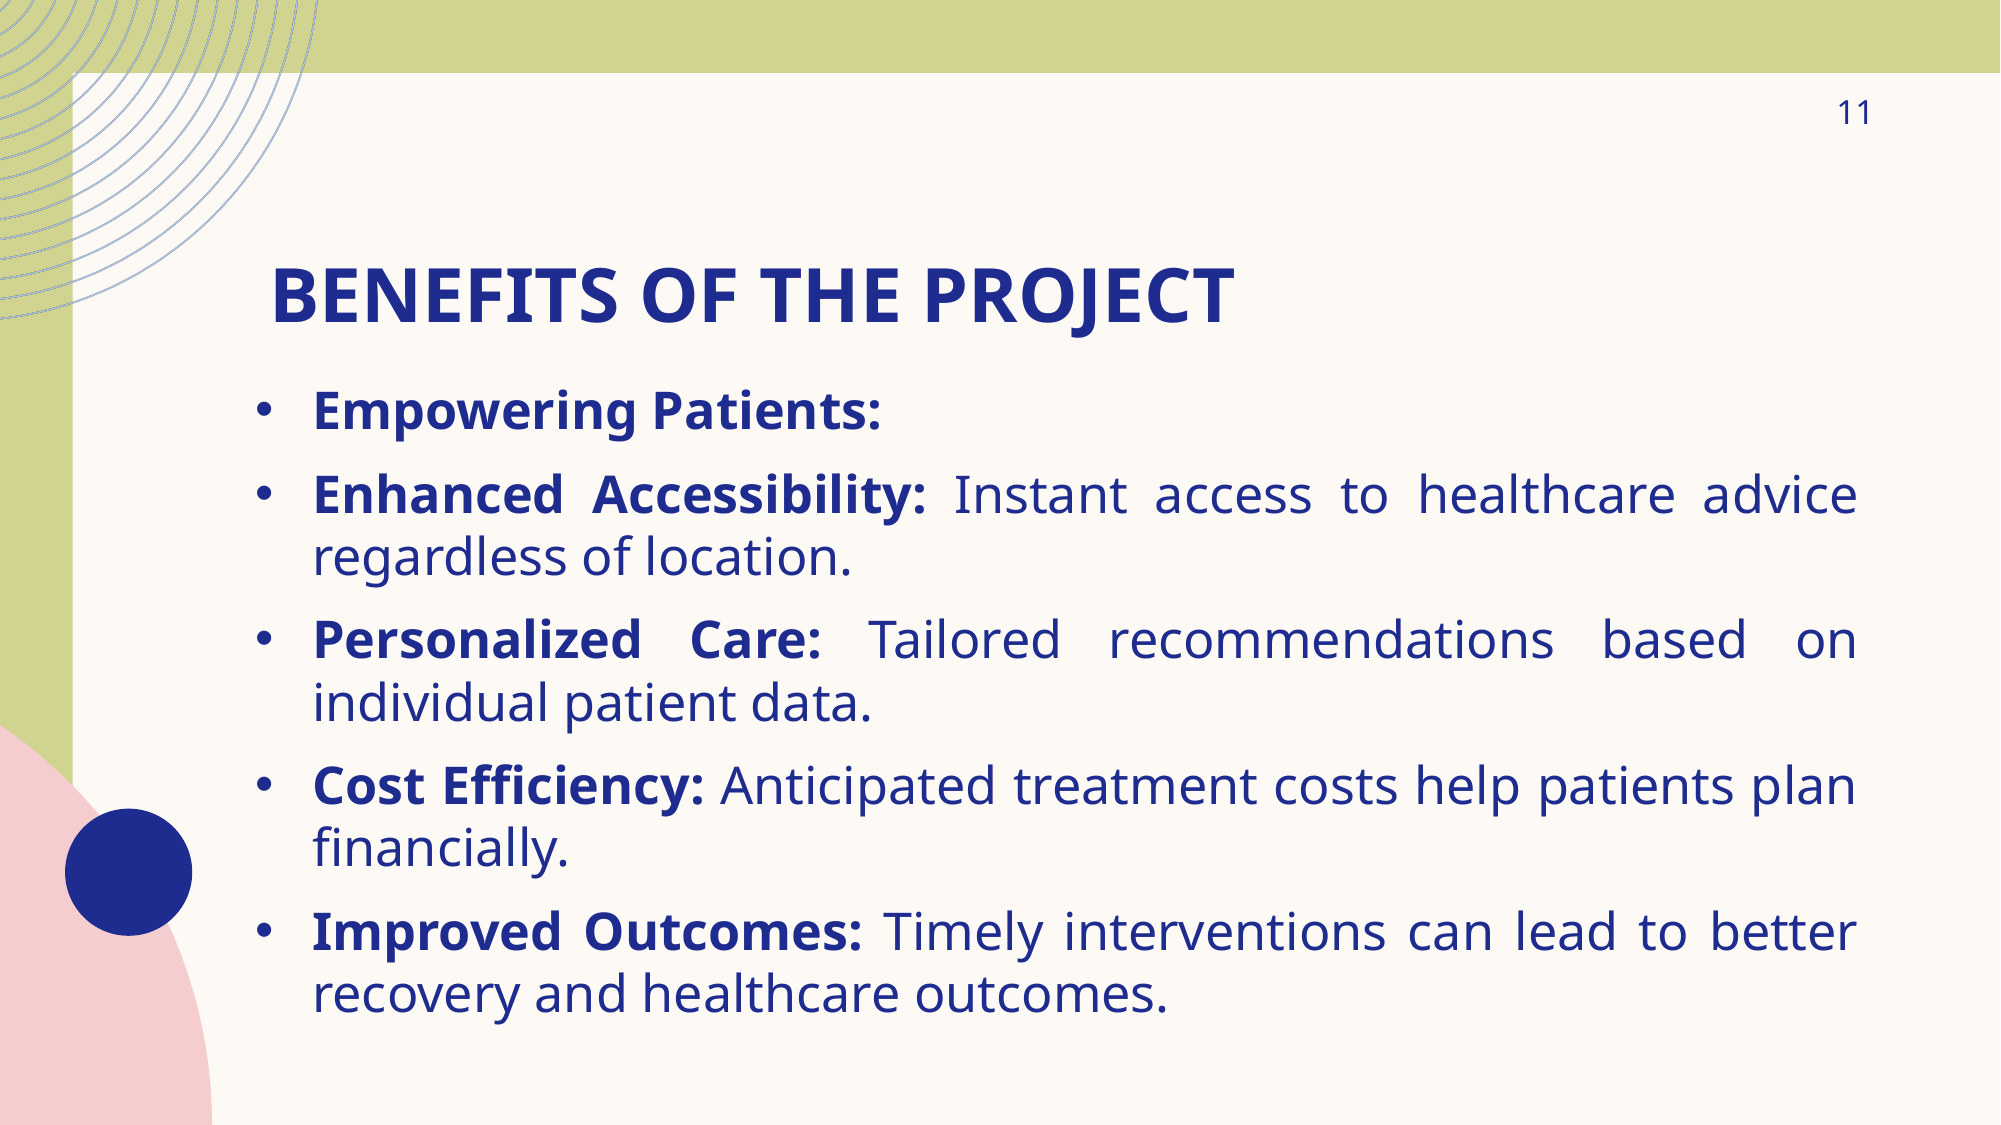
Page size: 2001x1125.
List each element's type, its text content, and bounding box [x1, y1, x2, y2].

slide_number 11 [1712, 75, 1875, 153]
list Empowering Patients: Enhanced Accessibility: Instant access to healthcare advice regardless of location. Personalized Care: Tailored recommendations based on individual patient data. Cost Efficiency: Anticipated treatment costs help patients plan financially. Improved Outcomes: Timely interventions can lead to better recovery and healthcare outcomes. [240, 377, 1875, 1028]
picture [0, 0, 2001, 785]
title Benefits of the Project [254, 173, 1875, 338]
